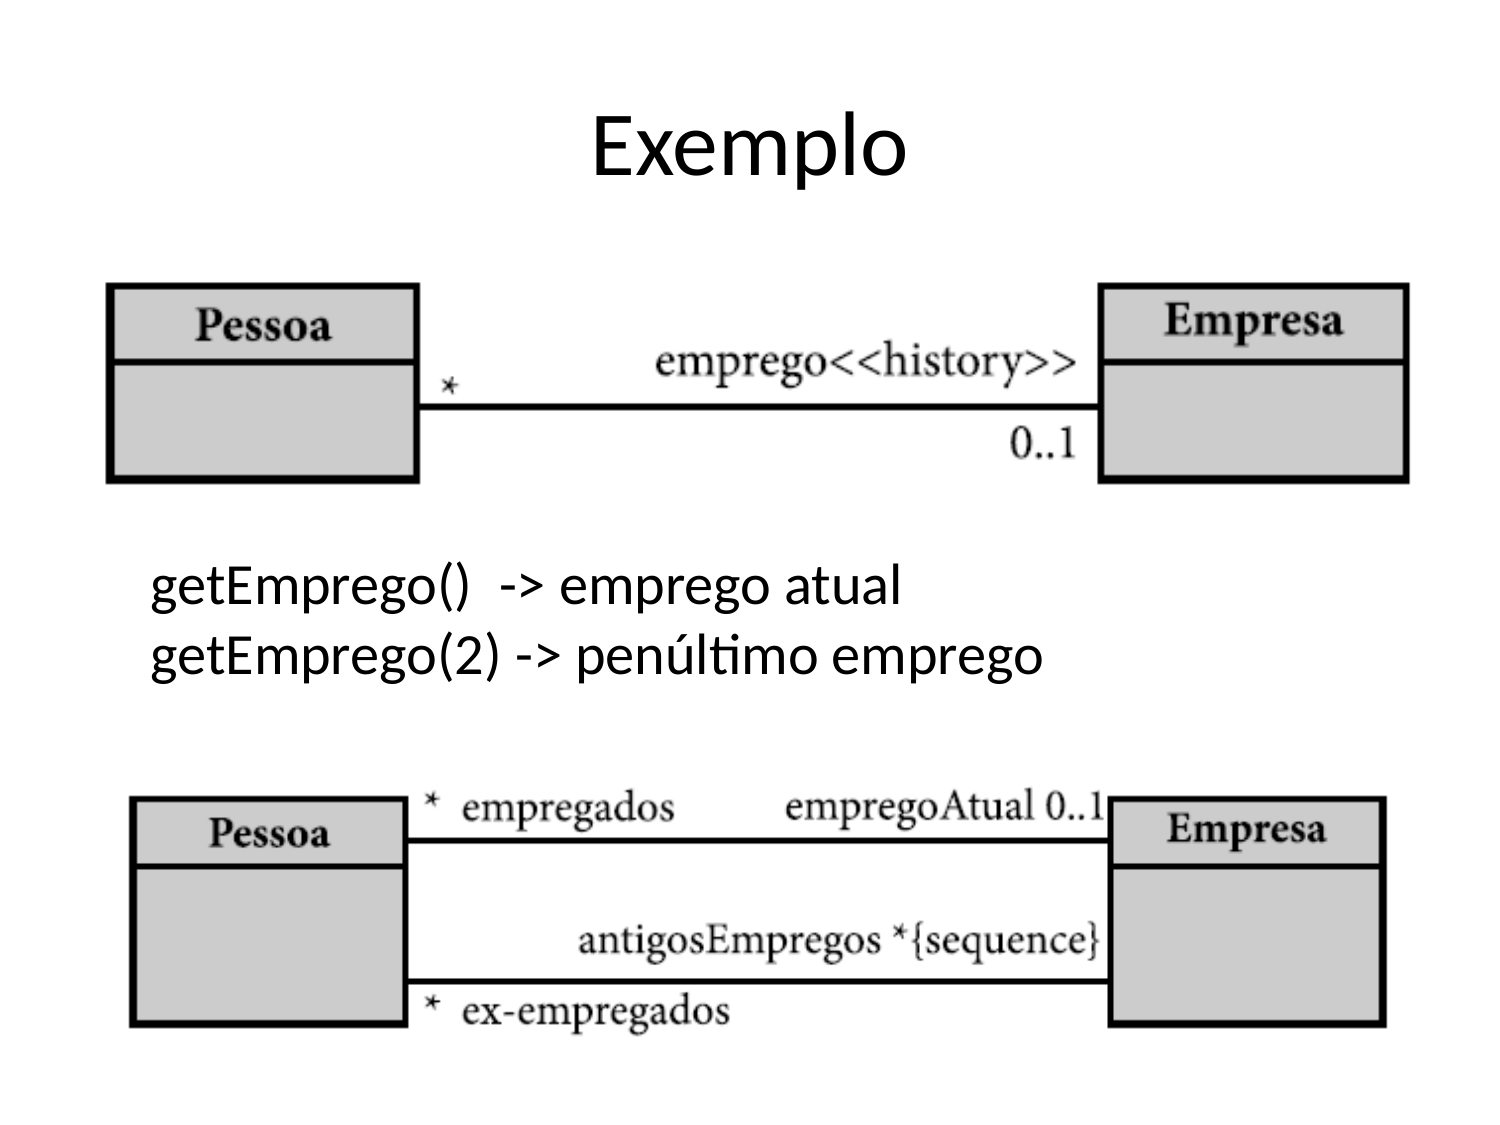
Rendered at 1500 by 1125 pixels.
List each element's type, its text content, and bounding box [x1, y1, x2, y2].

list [64, 243, 1457, 516]
title Exemplo [75, 45, 1425, 233]
text_box getEmprego() -> emprego atual getEmprego(2) -> penúltimo emprego [135, 538, 1412, 694]
picture [88, 739, 1418, 1095]
